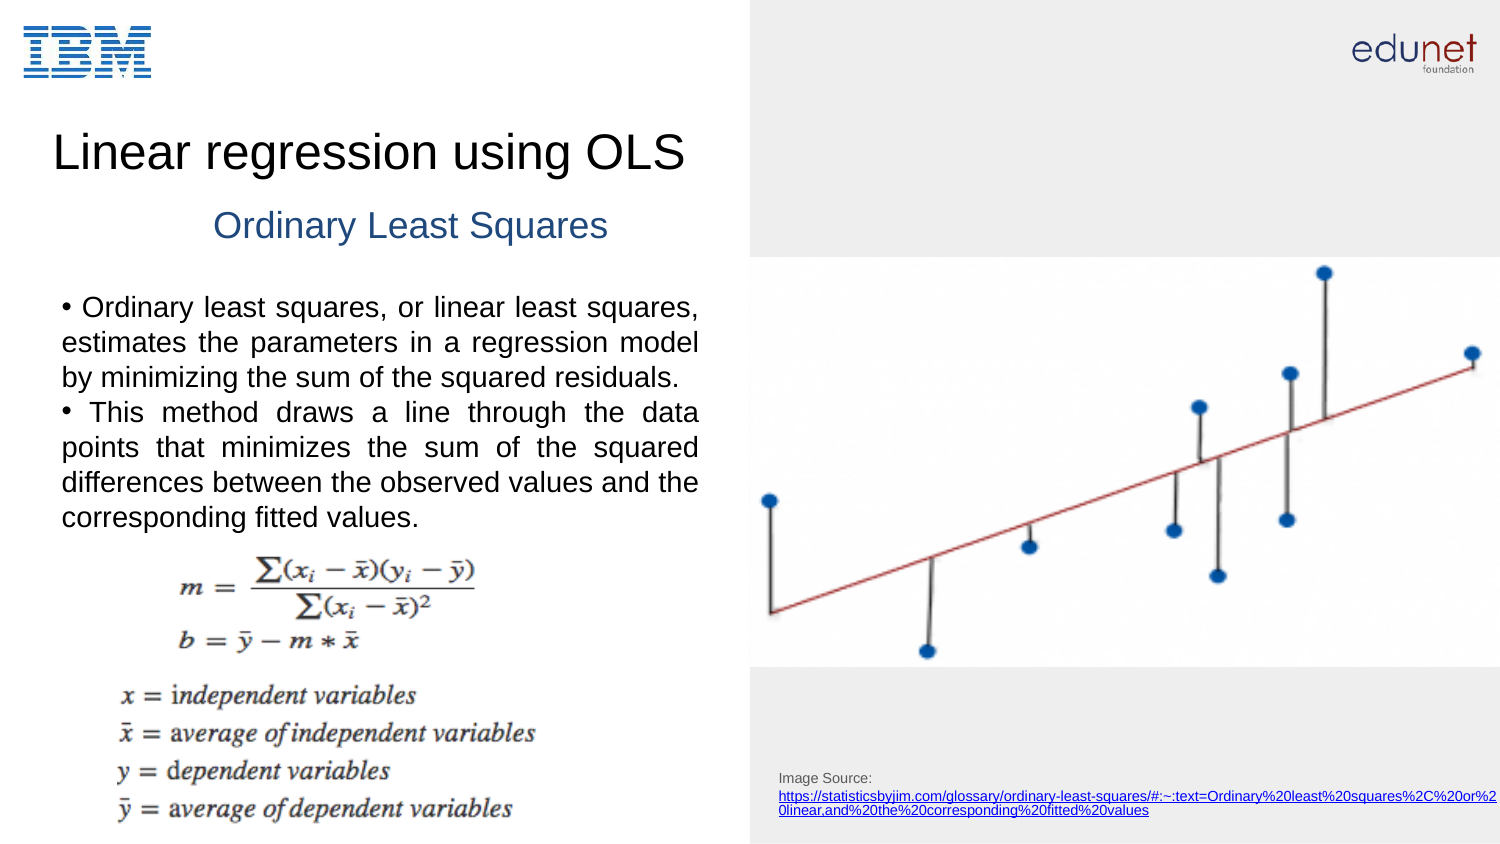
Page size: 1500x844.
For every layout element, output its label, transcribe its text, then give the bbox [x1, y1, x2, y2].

text_box [855, 812, 1453, 844]
picture [163, 550, 505, 661]
picture [116, 679, 558, 844]
picture [1350, 26, 1480, 78]
picture [749, 257, 1500, 667]
text_box Ordinary least squares, or linear least squares, estimates the parameters in a regression model by minimizing the sum of the squared residuals. This method draws a line through the data points that minimizes the sum of the squared differences between the observed values and the corresponding fitted values. [46, 246, 715, 576]
text_box Ordinary Least Squares [70, 199, 762, 247]
picture [23, 26, 151, 78]
text_box Linear regression using OLS [23, 117, 715, 180]
text_box Image Source: https://statisticsbyjim.com/glossary/ordinary-least-squares/#:~:text=Ordinary%20least%20squares%2C%20or%20linear,and%20the%20corresponding%20fitted%20values [761, 761, 1500, 812]
